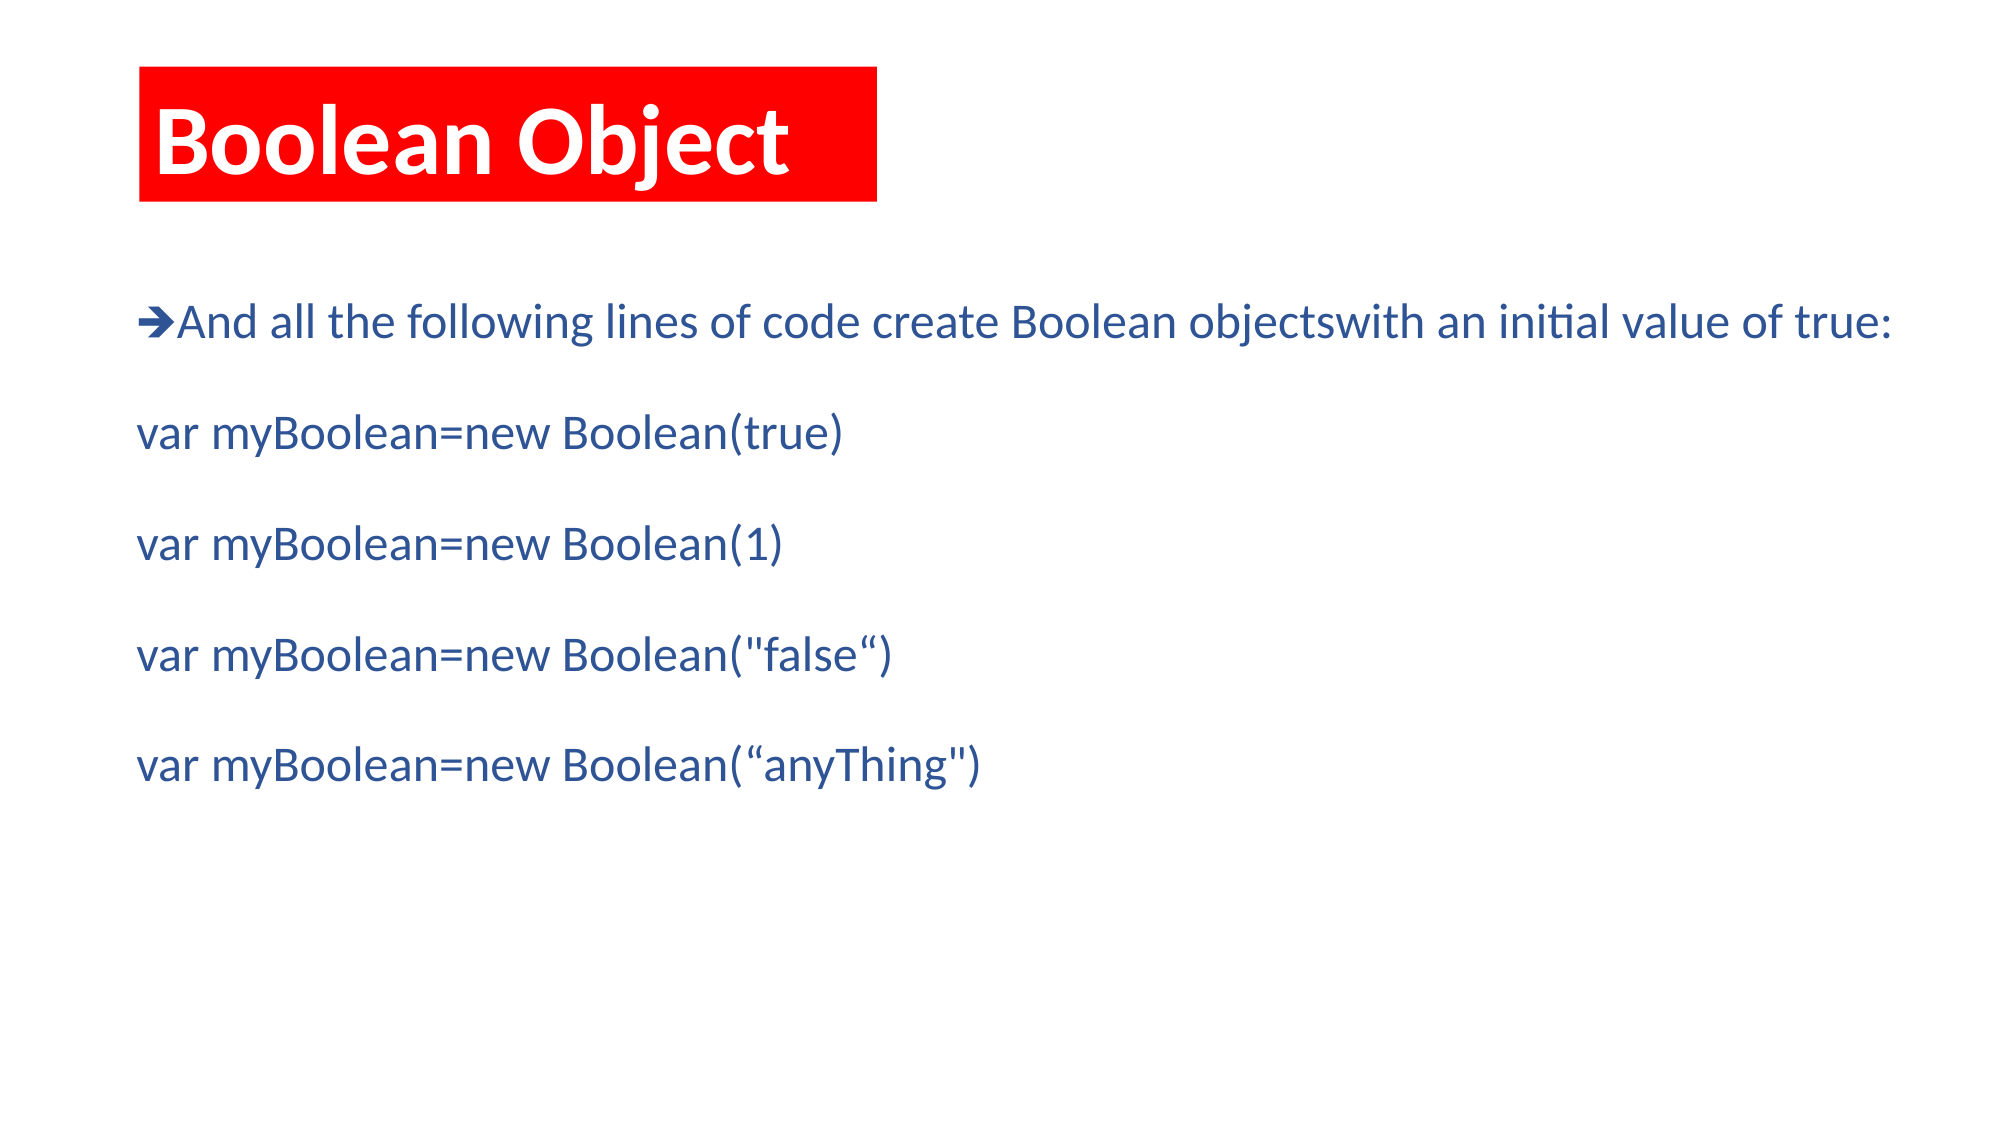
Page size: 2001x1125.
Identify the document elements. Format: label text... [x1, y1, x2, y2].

text_box Boolean Object [139, 66, 877, 202]
list 🡺And all the following lines of code create Boolean objectswith an initial value of true: var myBoolean=new Boolean(true) var myBoolean=new Boolean(1) var myBoolean=new Boolean("false“) var myBoolean=new Boolean(“anyThing") [121, 250, 1939, 1059]
